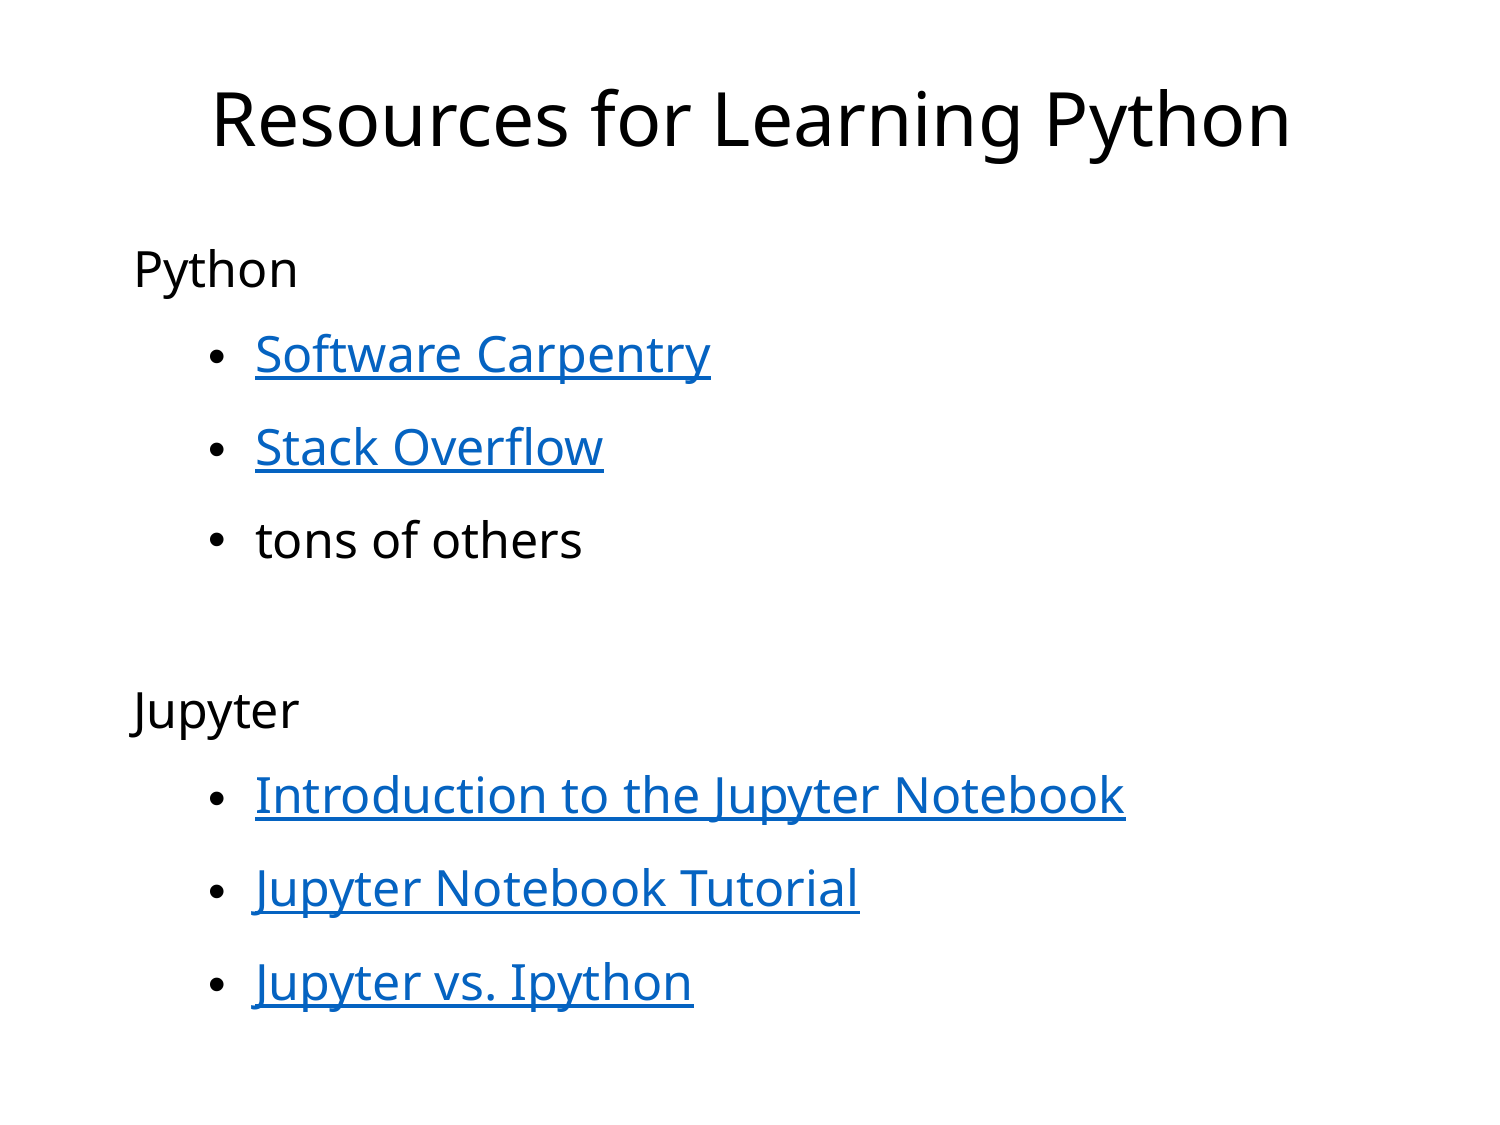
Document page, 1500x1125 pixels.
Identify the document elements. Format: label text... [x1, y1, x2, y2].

text_box Python Software Carpentry Stack Overflow tons of others Jupyter Introduction to the Jupyter Notebook Jupyter Notebook Tutorial Jupyter vs. Ipython [118, 229, 1382, 1026]
title Resources for Learning Python [59, 28, 1444, 171]
